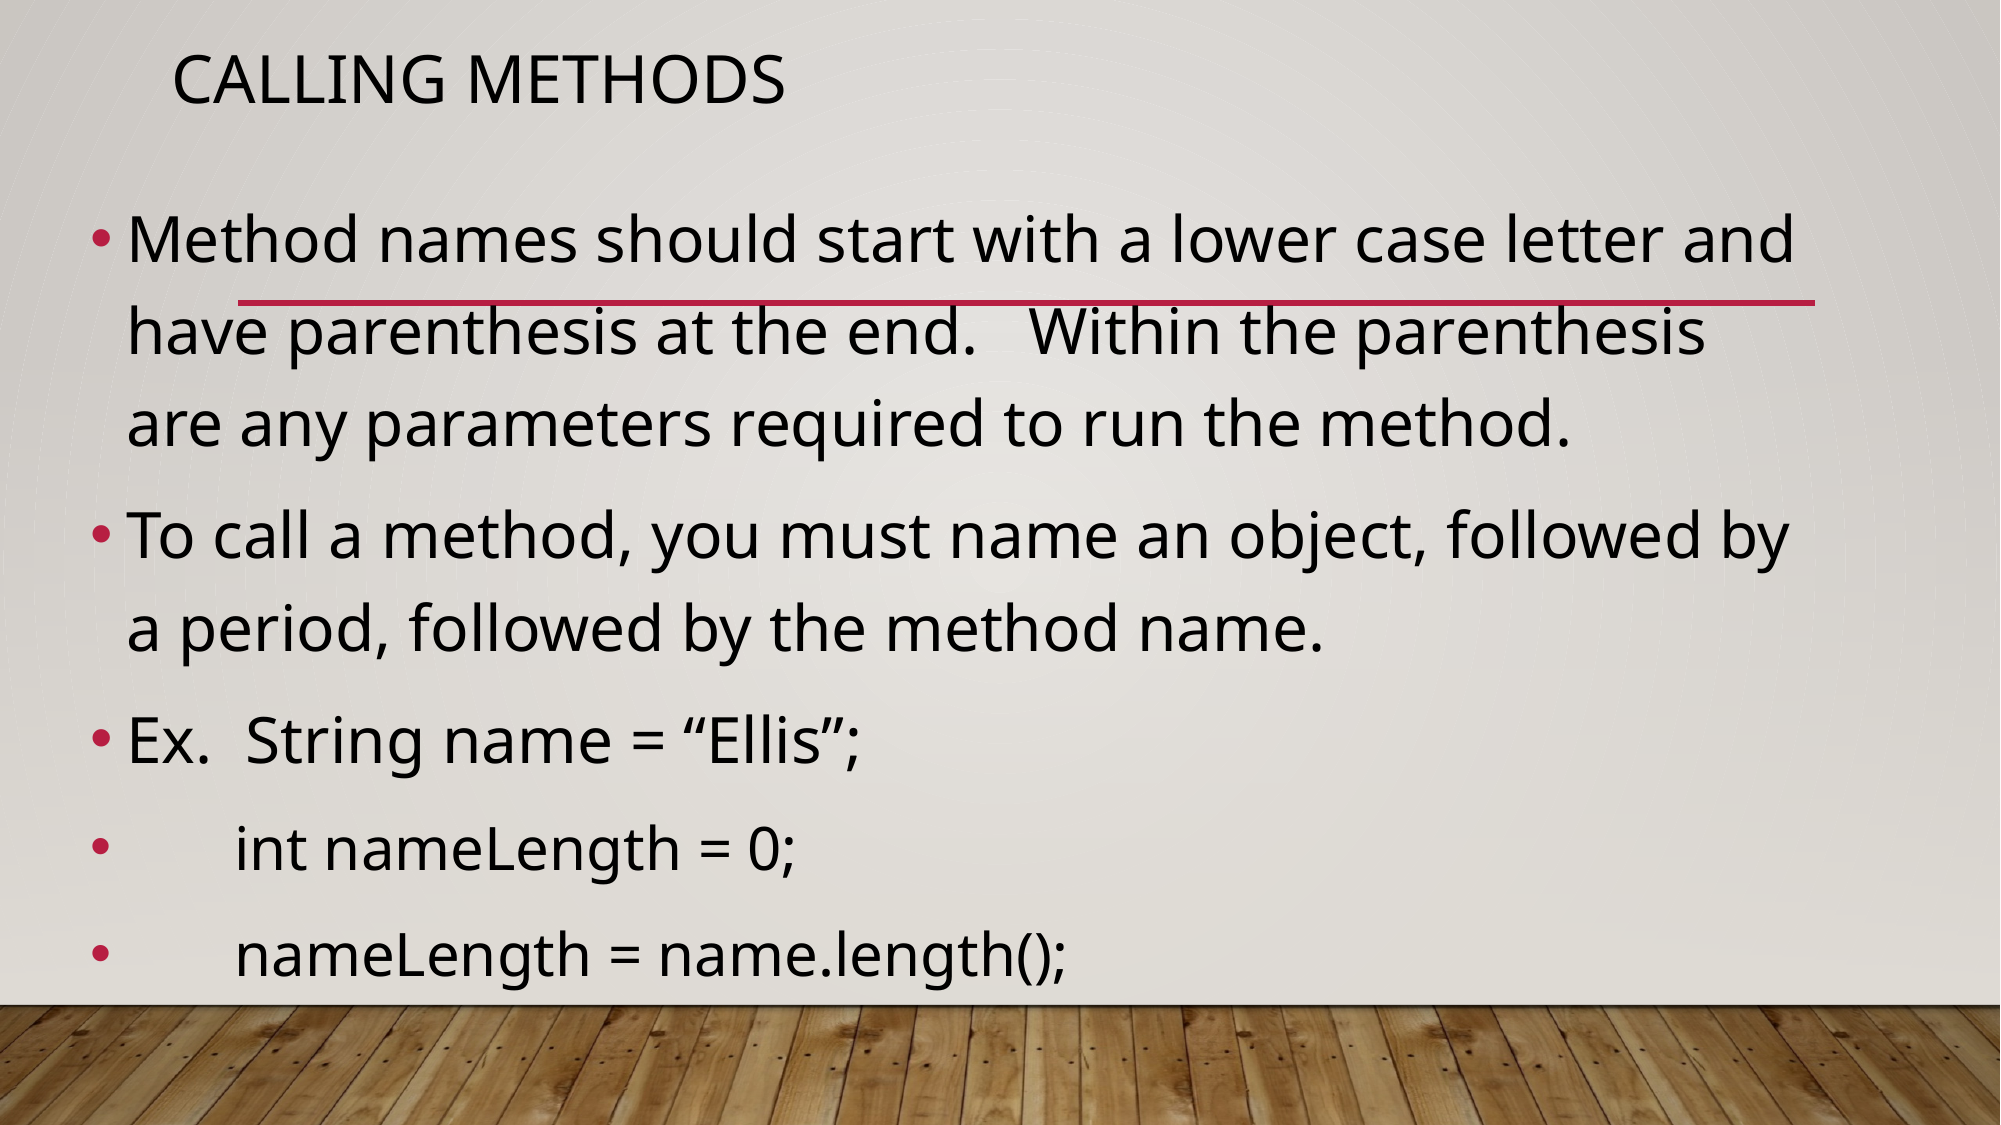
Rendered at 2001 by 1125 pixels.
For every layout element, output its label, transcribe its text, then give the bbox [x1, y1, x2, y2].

list Method names should start with a lower case letter and have parenthesis at the end. Within the parenthesis are any parameters required to run the method. To call a method, you must name an object, followed by a period, followed by the method name. Ex. String name = “Ellis”; int nameLength = 0; nameLength = name.length(); [75, 175, 1814, 1063]
title Calling methods [156, 38, 1732, 175]
picture [0, 1005, 2000, 1125]
